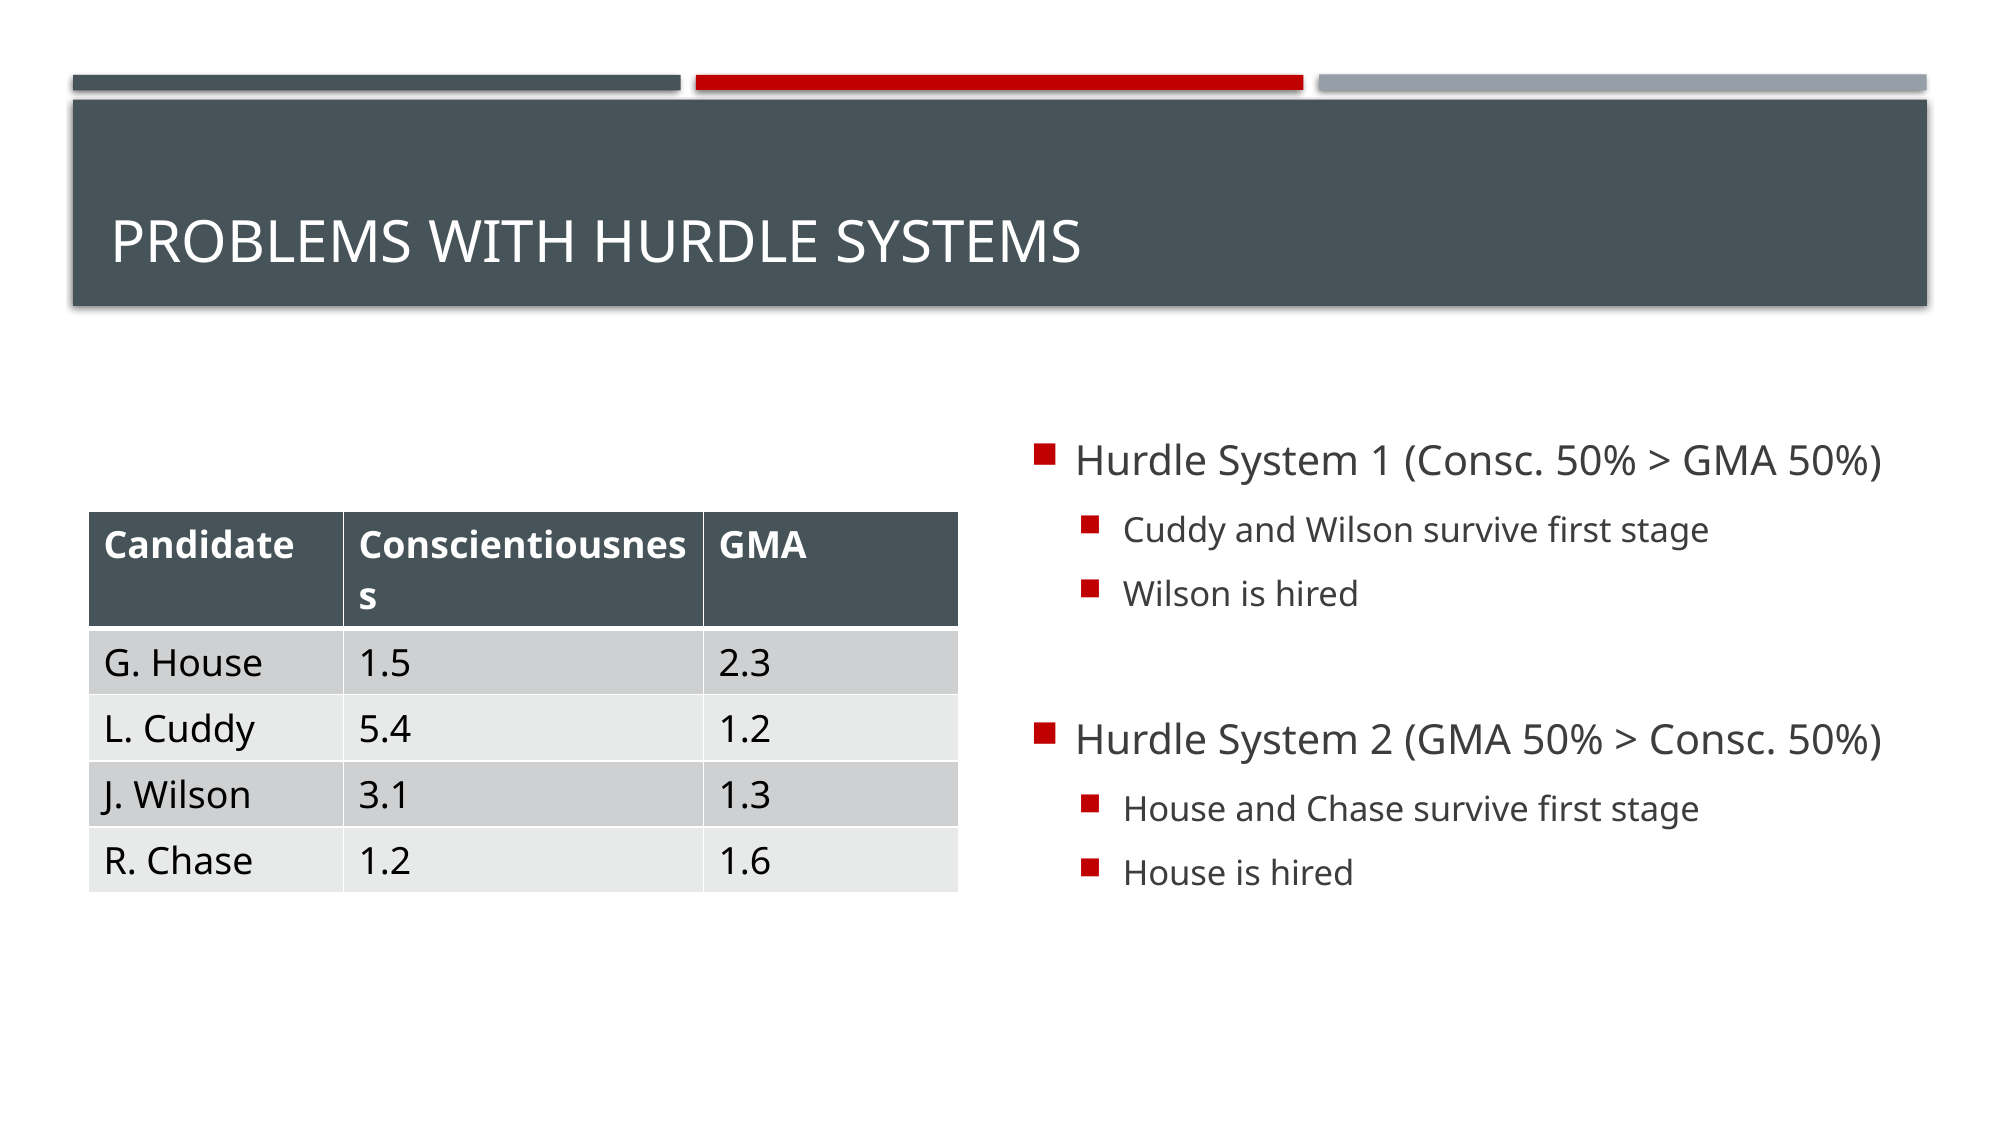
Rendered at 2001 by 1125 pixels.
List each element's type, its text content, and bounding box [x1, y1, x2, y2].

list Hurdle System 1 (Consc. 50% > GMA 50%) Cuddy and Wilson survive first stage Wilson is hired Hurdle System 2 (GMA 50% > Consc. 50%) House and Chase survive first stage House is hired [1015, 365, 1905, 962]
table_cell 2.3 [704, 631, 958, 694]
table_cell 5.4 [344, 695, 703, 760]
table_header Conscientiousness [344, 512, 703, 626]
table_cell 1.3 [704, 762, 958, 826]
table_cell J. Wilson [89, 762, 343, 826]
table_header GMA [704, 512, 958, 626]
table_cell 3.1 [344, 762, 703, 826]
table_cell L. Cuddy [89, 695, 343, 760]
table_cell R. Chase [89, 828, 343, 892]
table_header Candidate [89, 512, 343, 626]
table_cell 1.2 [344, 828, 703, 892]
title Problems with Hurdle Systems [95, 119, 1905, 282]
table_cell 1.6 [704, 828, 958, 892]
table_cell 1.5 [344, 631, 703, 694]
table_cell G. House [89, 631, 343, 694]
table_cell 1.2 [704, 695, 958, 760]
